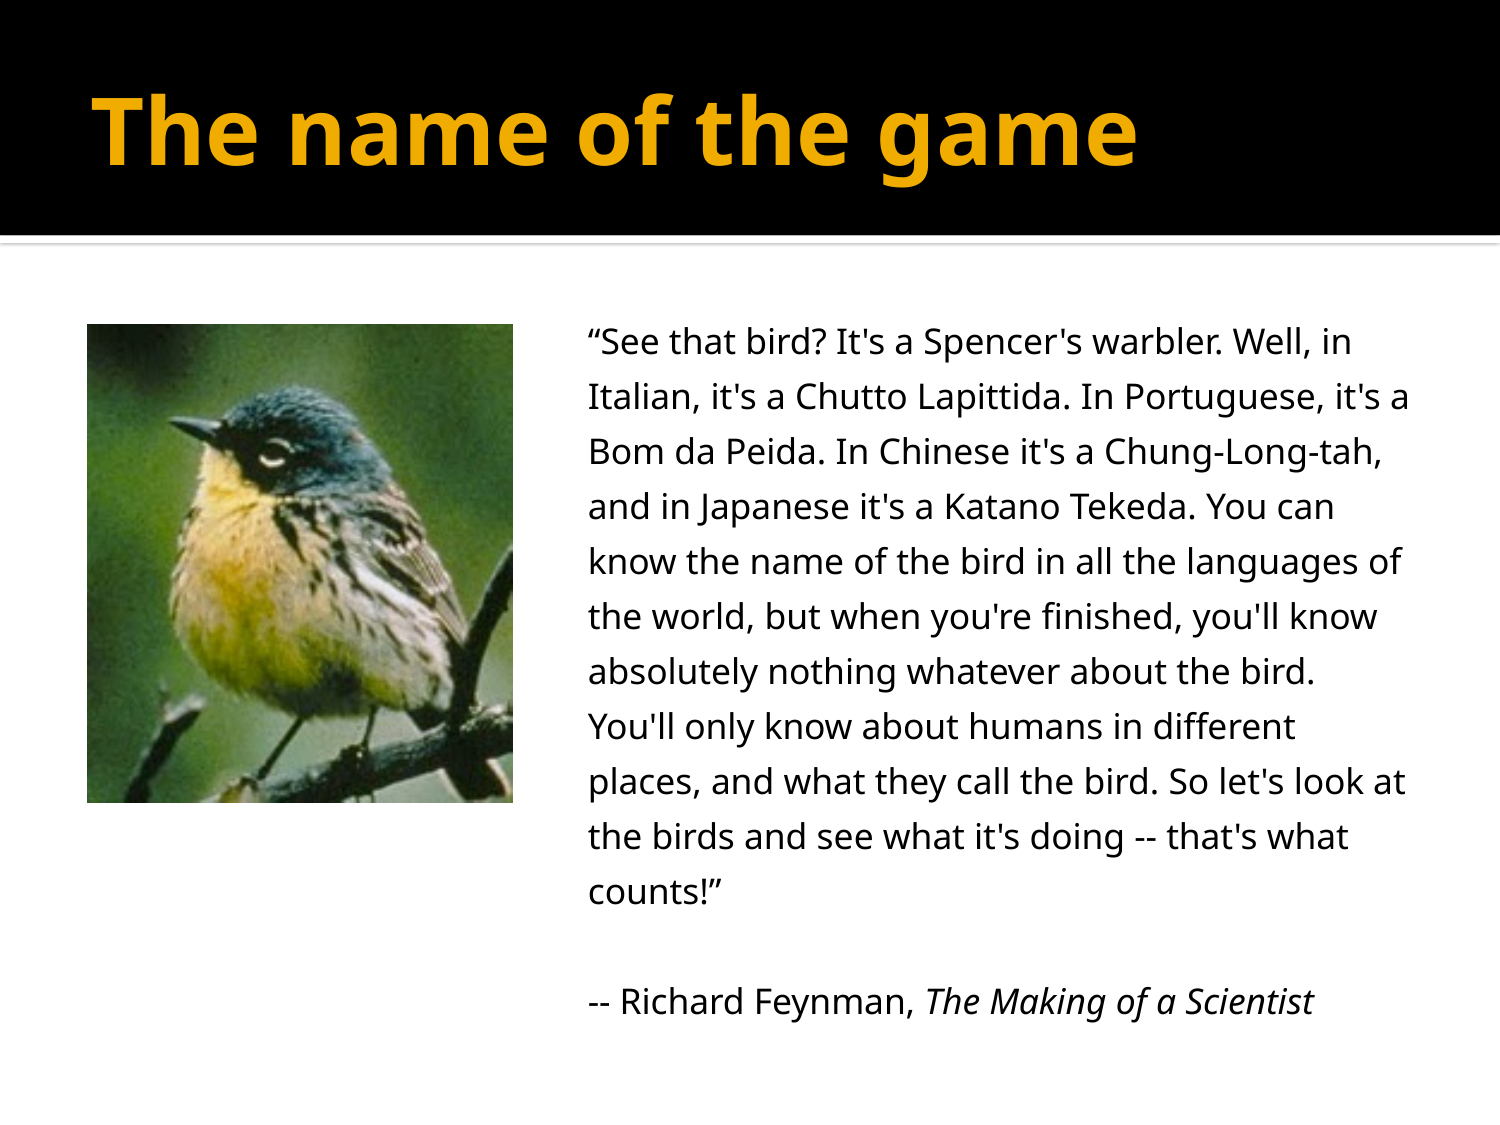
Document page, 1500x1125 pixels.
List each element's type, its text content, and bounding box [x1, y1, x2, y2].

list “See that bird? It's a Spencer's warbler. Well, in Italian, it's a Chutto Lapittida. In Portuguese, it's a Bom da Peida. In Chinese it's a Chung-Long-tah, and in Japanese it's a Katano Tekeda. You can know the name of the bird in all the languages of the world, but when you're finished, you'll know absolutely nothing whatever about the bird. You'll only know about humans in different places, and what they call the bird. So let's look at the birds and see what it's doing -- that's what counts!” -- Richard Feynman, The Making of a Scientist [562, 291, 1425, 1050]
picture [87, 324, 513, 803]
title The name of the game [75, 25, 1425, 231]
